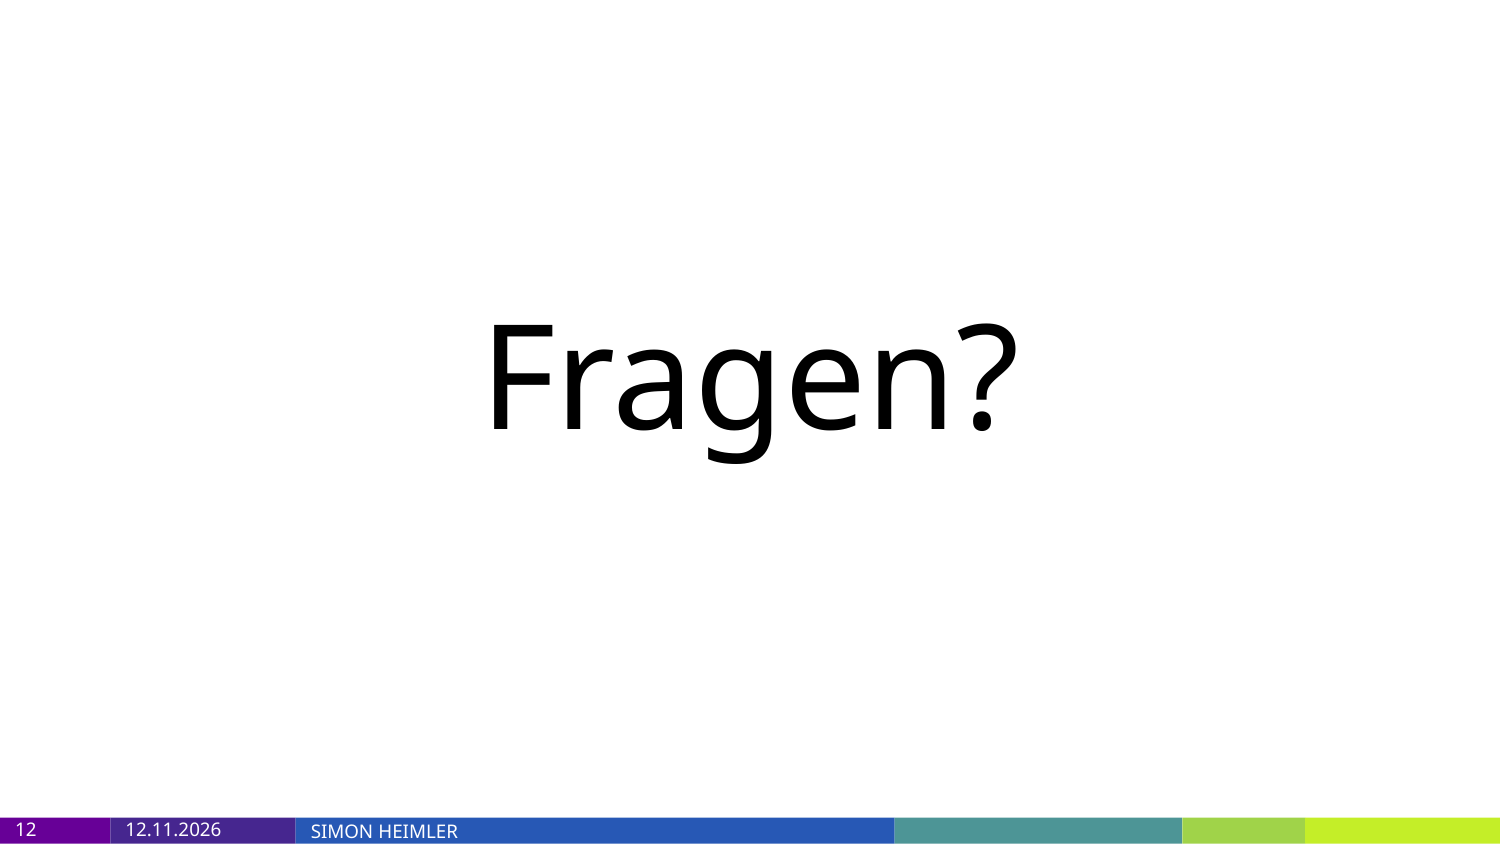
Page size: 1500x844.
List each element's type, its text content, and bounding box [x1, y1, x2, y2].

title Fragen? [64, 38, 1436, 704]
